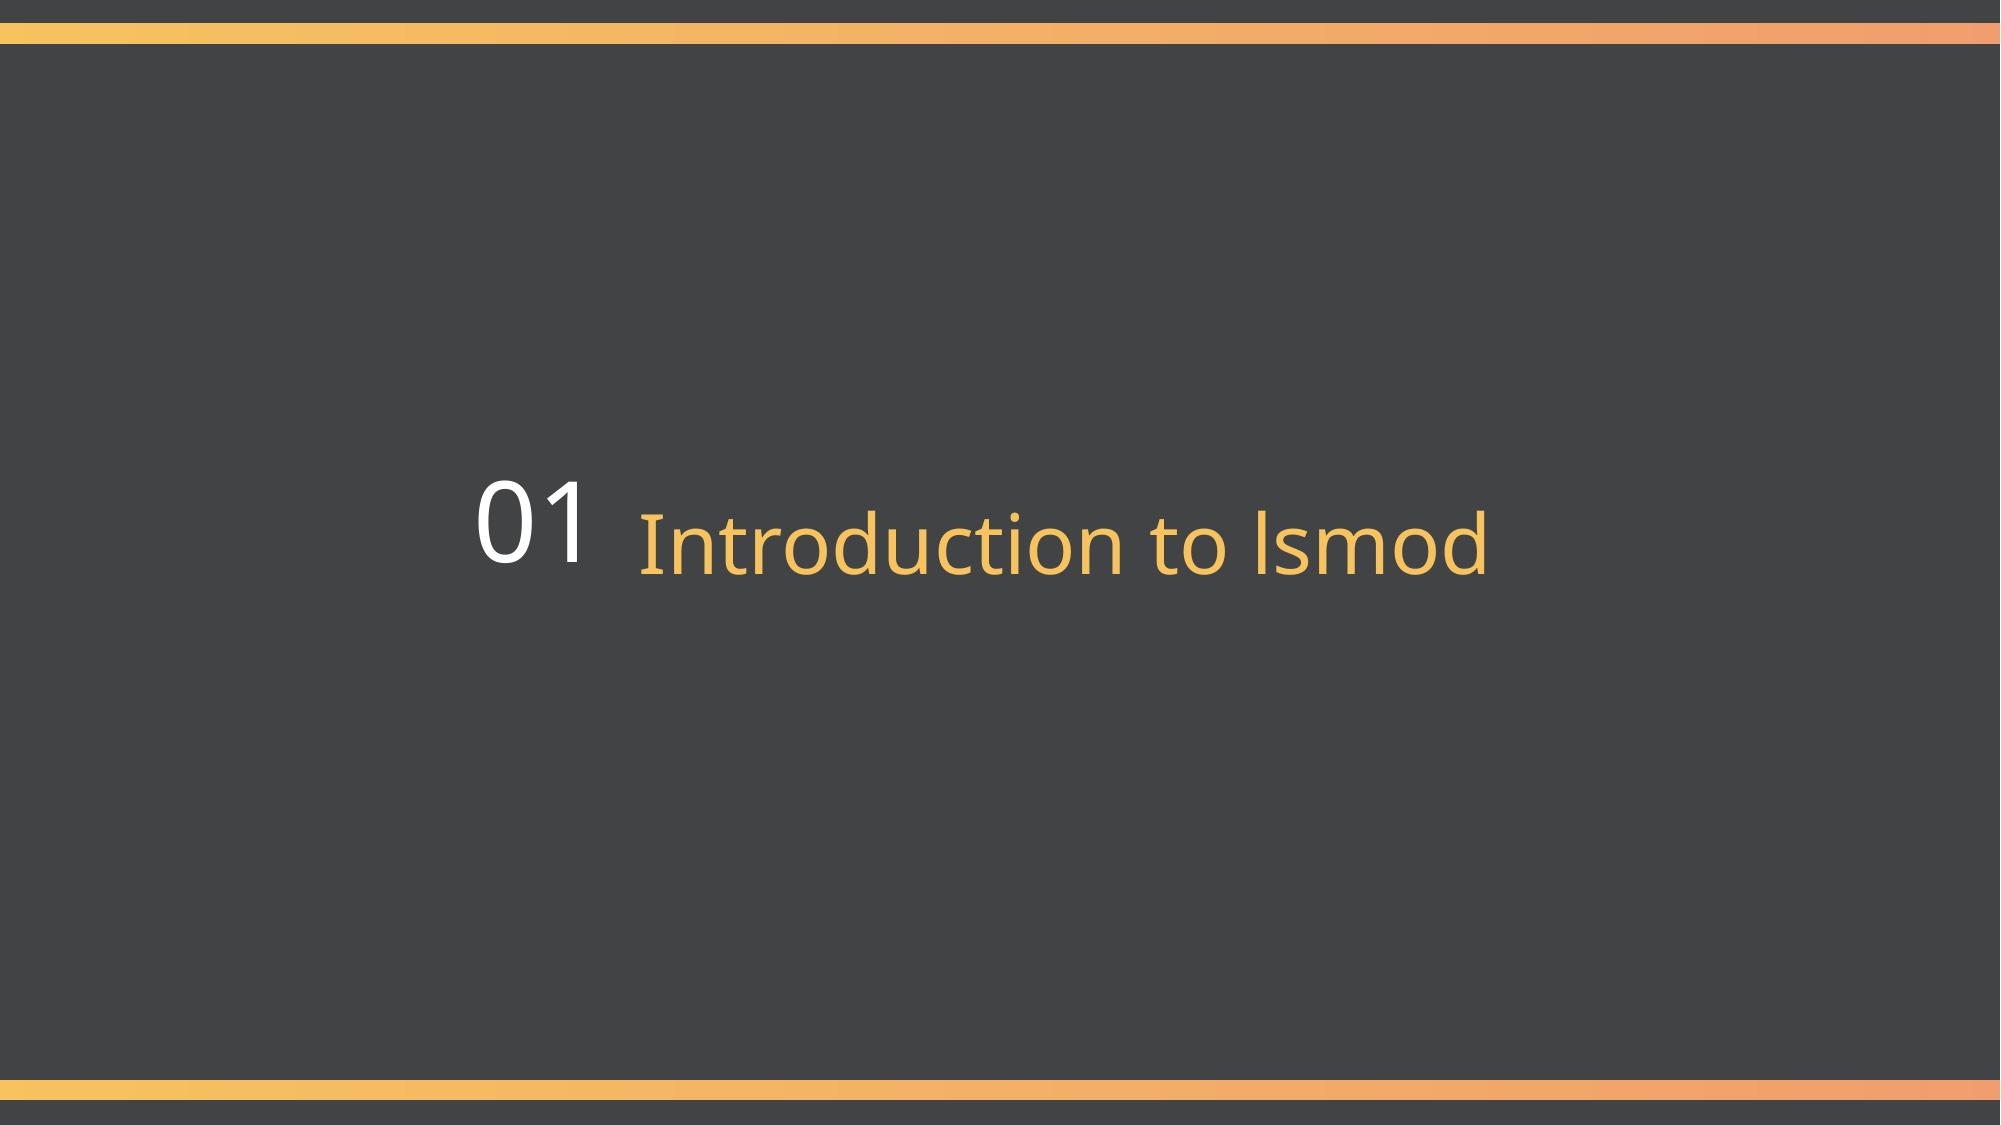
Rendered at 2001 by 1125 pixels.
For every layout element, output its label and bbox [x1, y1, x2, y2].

text_box [0, 23, 2000, 1100]
